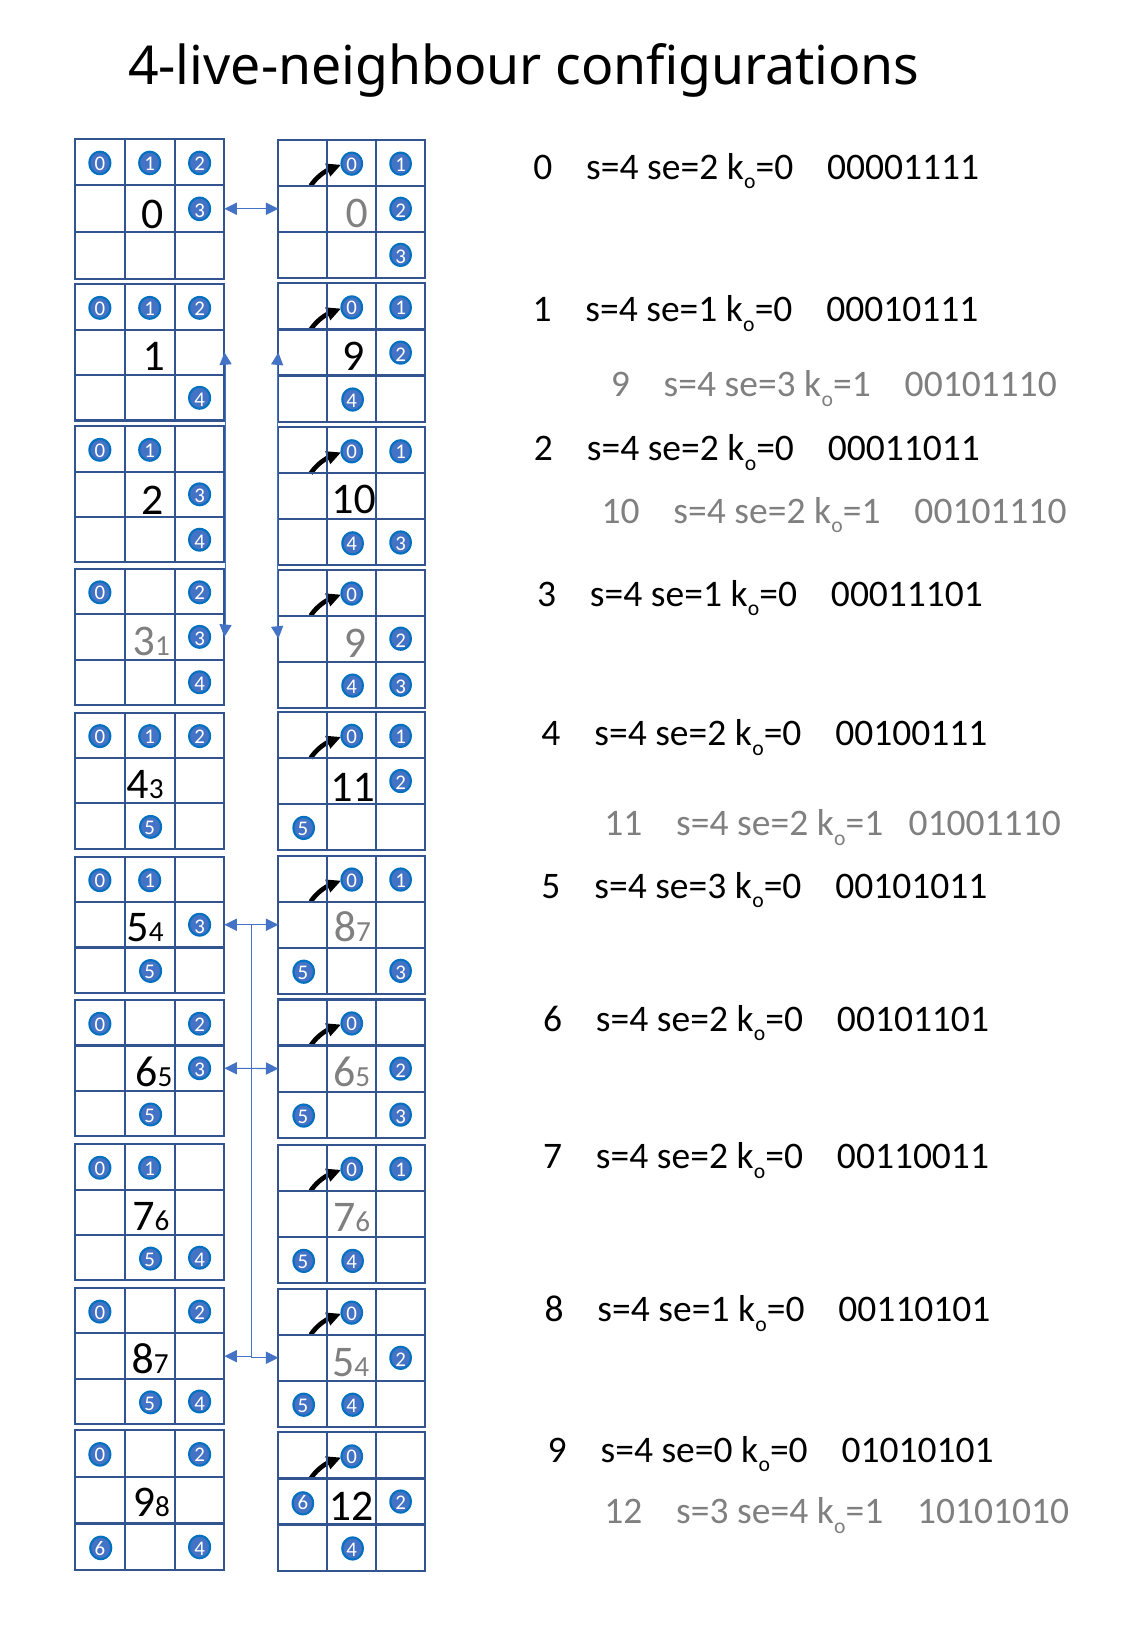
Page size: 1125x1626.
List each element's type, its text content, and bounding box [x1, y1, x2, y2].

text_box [224, 924, 279, 1358]
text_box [74, 1000, 224, 1137]
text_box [74, 1144, 224, 1281]
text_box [74, 856, 225, 993]
text_box 12 s=3 se=4 ko=1 10101010 [589, 1478, 1102, 1545]
text_box 11 s=4 se=2 ko=1 01001110 [589, 790, 1102, 857]
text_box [74, 138, 225, 279]
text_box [278, 855, 425, 994]
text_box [74, 712, 225, 849]
text_box 7 s=4 se=2 ko=0 00110011 [528, 1123, 1017, 1190]
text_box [279, 1144, 425, 1284]
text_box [74, 568, 225, 705]
text_box 9 s=4 se=3 ko=1 00101110 [589, 351, 1102, 418]
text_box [74, 1287, 225, 1425]
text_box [278, 139, 425, 278]
text_box 2 s=4 se=2 ko=0 00011011 [519, 415, 1008, 482]
text_box 3 s=4 se=1 ko=0 00011101 [522, 561, 1012, 628]
text_box 5 s=4 se=3 ko=0 00101011 [526, 853, 1016, 920]
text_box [278, 569, 425, 708]
text_box 9 s=4 se=0 ko=0 01010101 [532, 1417, 1022, 1484]
text_box 0 s=4 se=2 ko=0 00001111 [518, 134, 1008, 201]
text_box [74, 1429, 225, 1571]
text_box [74, 426, 224, 563]
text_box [74, 284, 225, 421]
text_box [278, 711, 425, 851]
text_box 1 s=4 se=1 ko=0 00010111 [517, 276, 1007, 343]
text_box 8 s=4 se=1 ko=0 00110101 [529, 1276, 1019, 1343]
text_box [278, 1288, 425, 1427]
title 4-live-neighbour configurations [113, 13, 1124, 121]
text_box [279, 999, 425, 1138]
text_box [278, 1432, 425, 1571]
text_box 10 s=4 se=2 ko=1 00101110 [580, 478, 1093, 545]
text_box 6 s=4 se=2 ko=0 00101101 [528, 986, 1017, 1053]
text_box 4 s=4 se=2 ko=0 00100111 [526, 701, 1016, 767]
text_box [281, 427, 425, 566]
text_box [278, 283, 425, 422]
